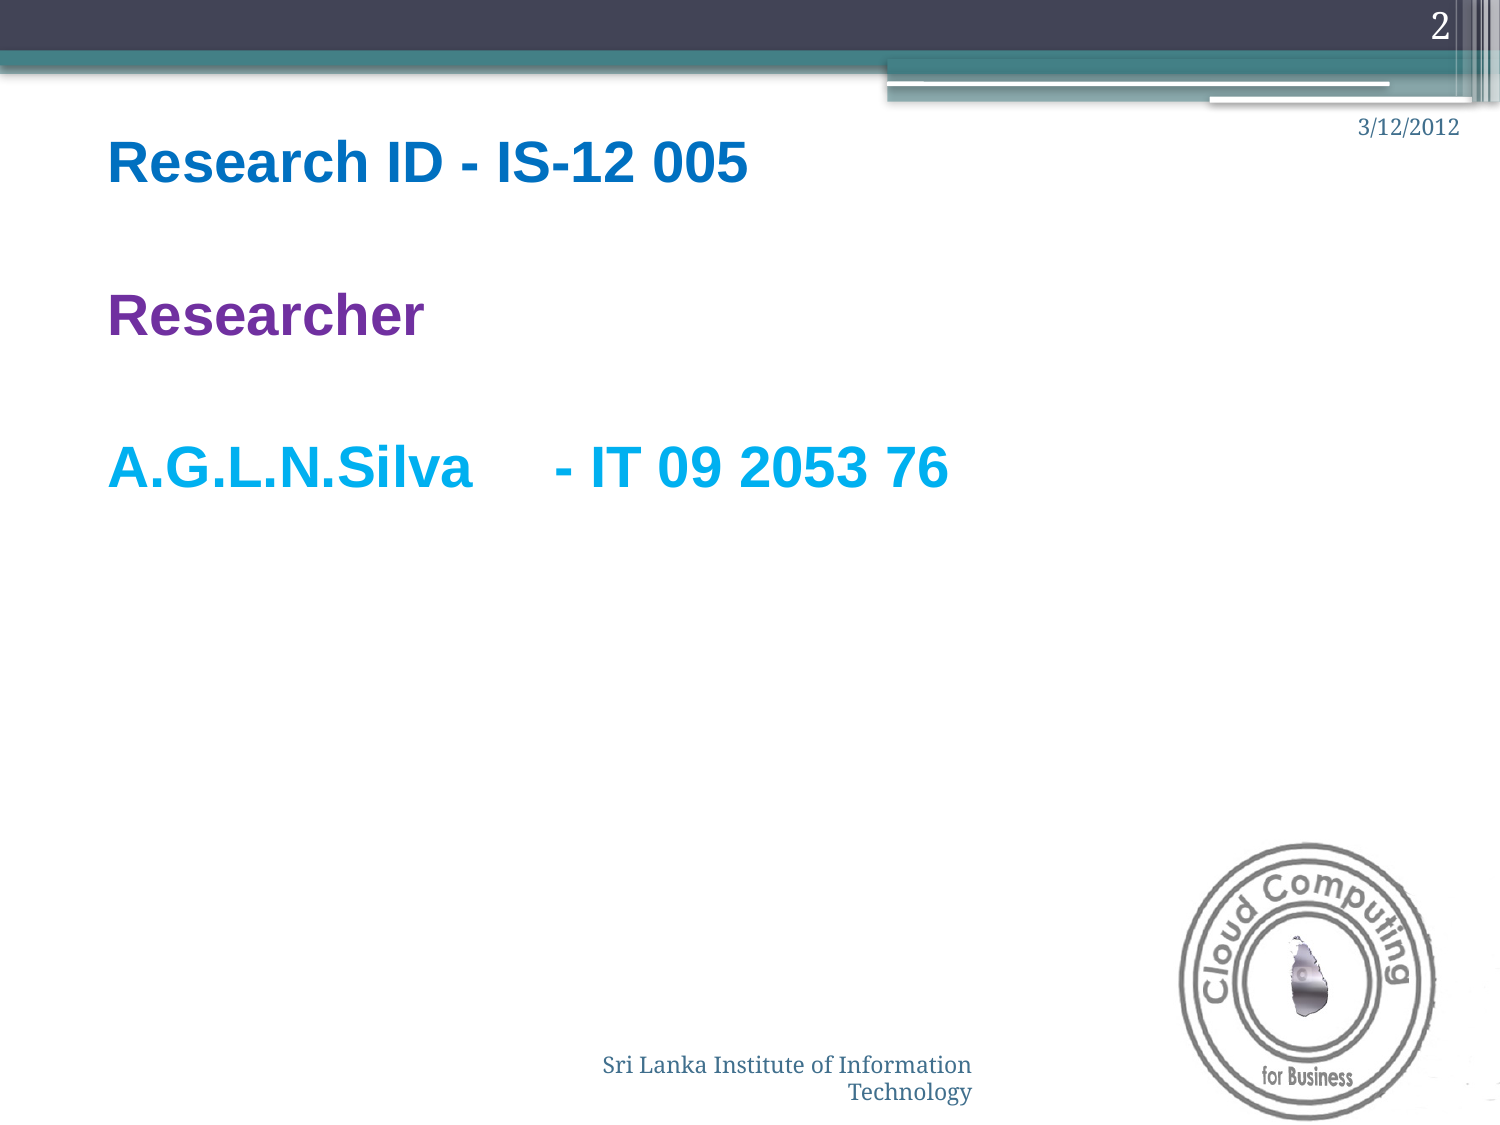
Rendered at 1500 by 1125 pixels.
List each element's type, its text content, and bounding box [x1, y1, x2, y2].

footer Sri Lanka Institute of Information Technology [468, 1042, 988, 1103]
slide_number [1342, 105, 1500, 181]
slide_number 2 [1341, 0, 1466, 61]
list Research ID - IS-12 005 Researcher A.G.L.N.Silva - IT 09 2053 76 [75, 117, 1425, 1005]
picture [1118, 839, 1500, 1125]
